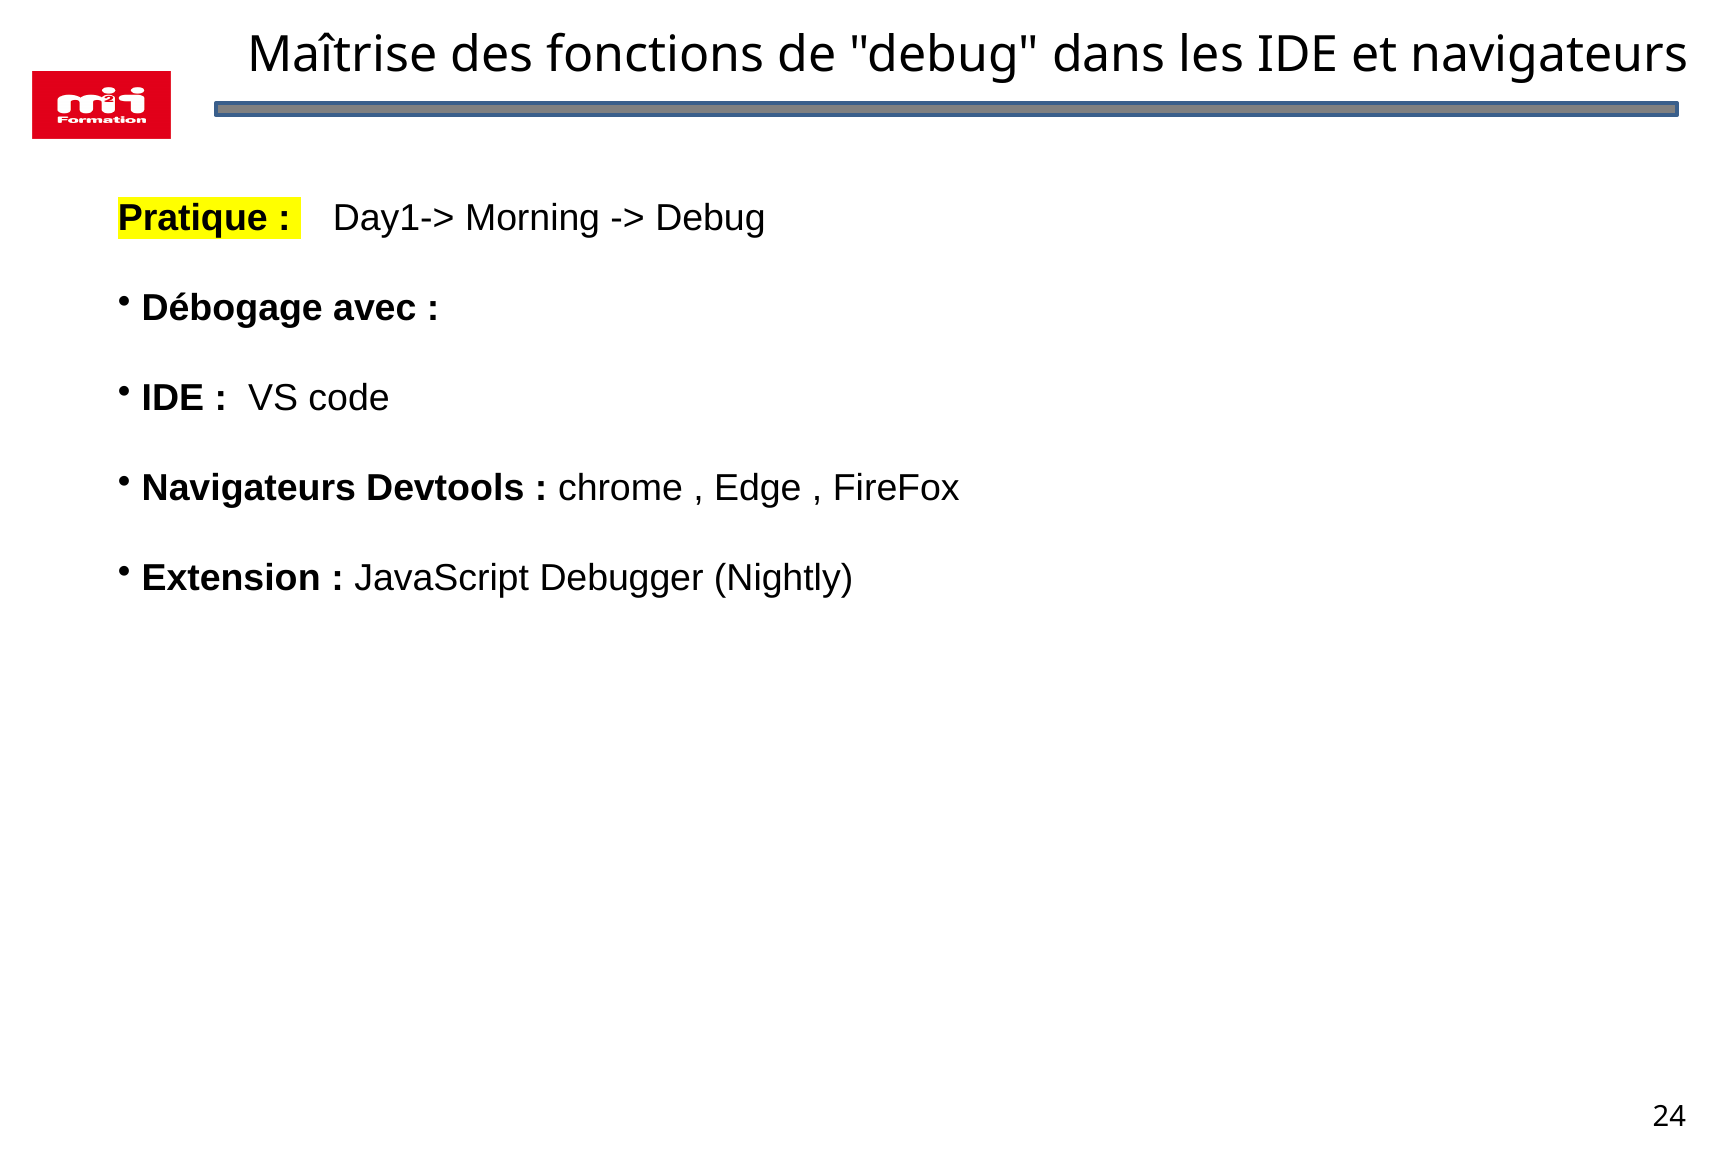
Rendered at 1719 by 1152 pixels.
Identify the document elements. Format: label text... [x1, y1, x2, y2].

slide_number 24 [1620, 1090, 1719, 1152]
picture [32, 71, 171, 139]
text_box Maîtrise des fonctions de "debug" dans les IDE et navigateurs [79, 21, 1719, 82]
text_box Pratique : Day1-> Morning -> Debug Débogage avec : IDE : VS code Navigateurs Devtools : chrome , Edge , FireFox Extension : JavaScript Debugger (Nightly) [103, 185, 1663, 741]
